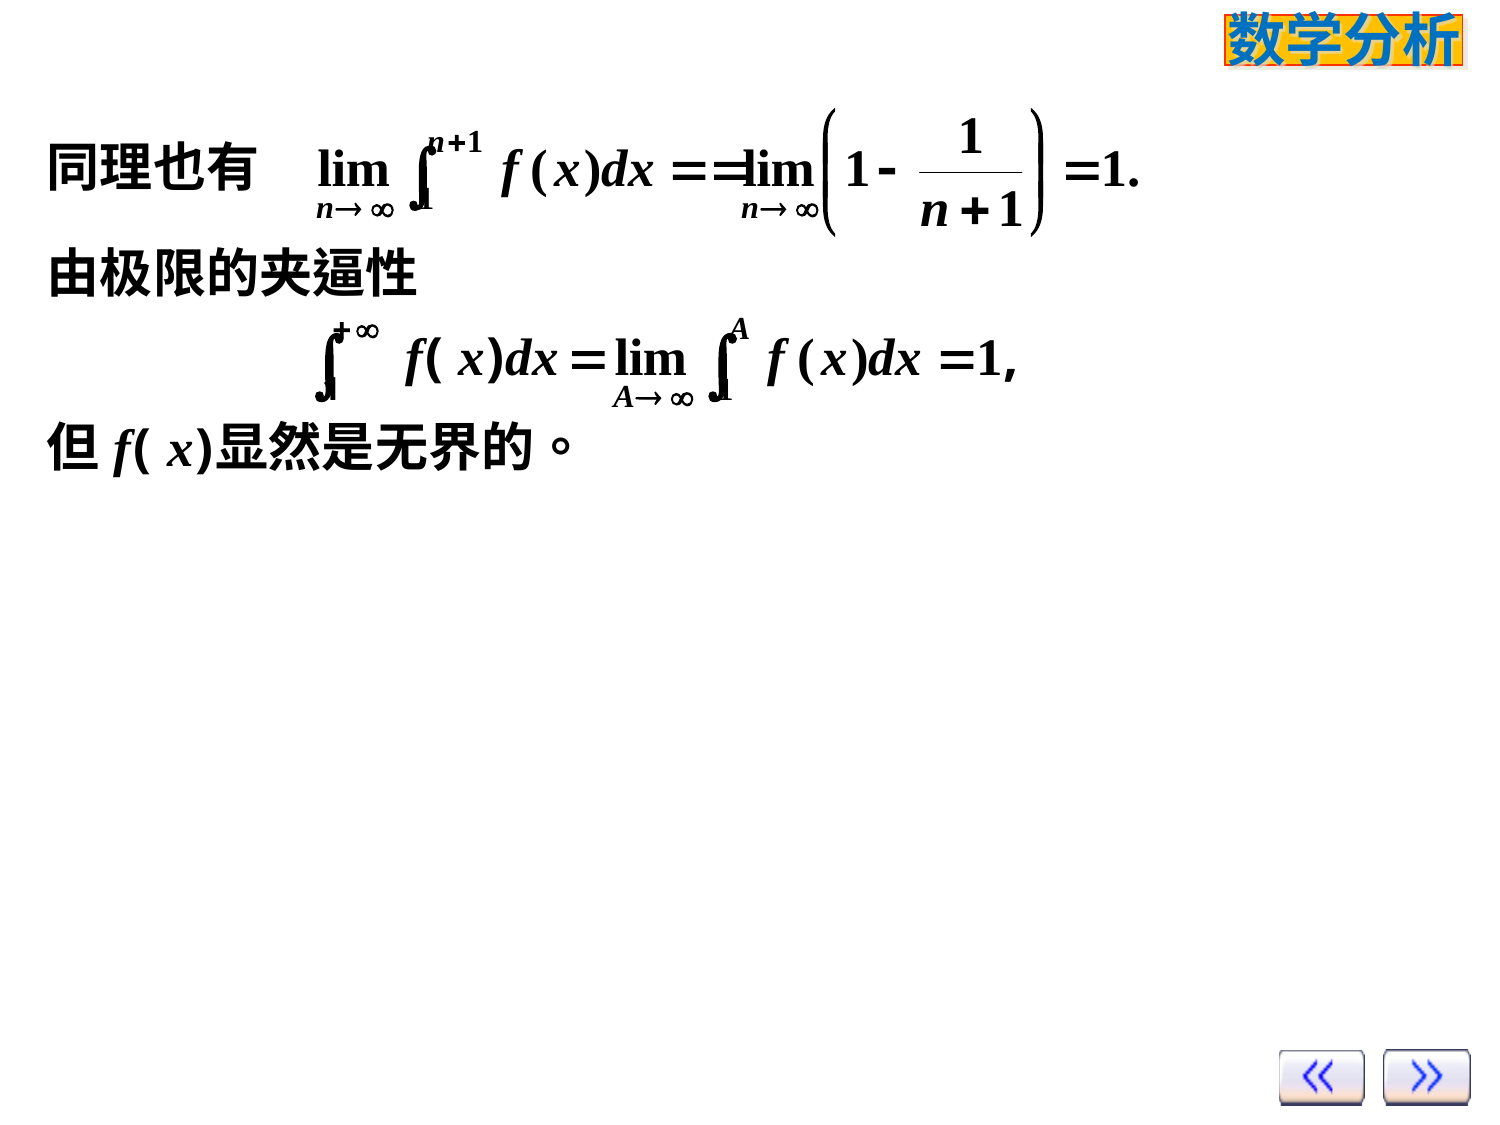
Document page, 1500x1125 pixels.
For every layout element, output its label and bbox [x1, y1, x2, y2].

text_box [46, 105, 1289, 499]
picture [1279, 1050, 1365, 1106]
picture [1383, 1049, 1471, 1106]
